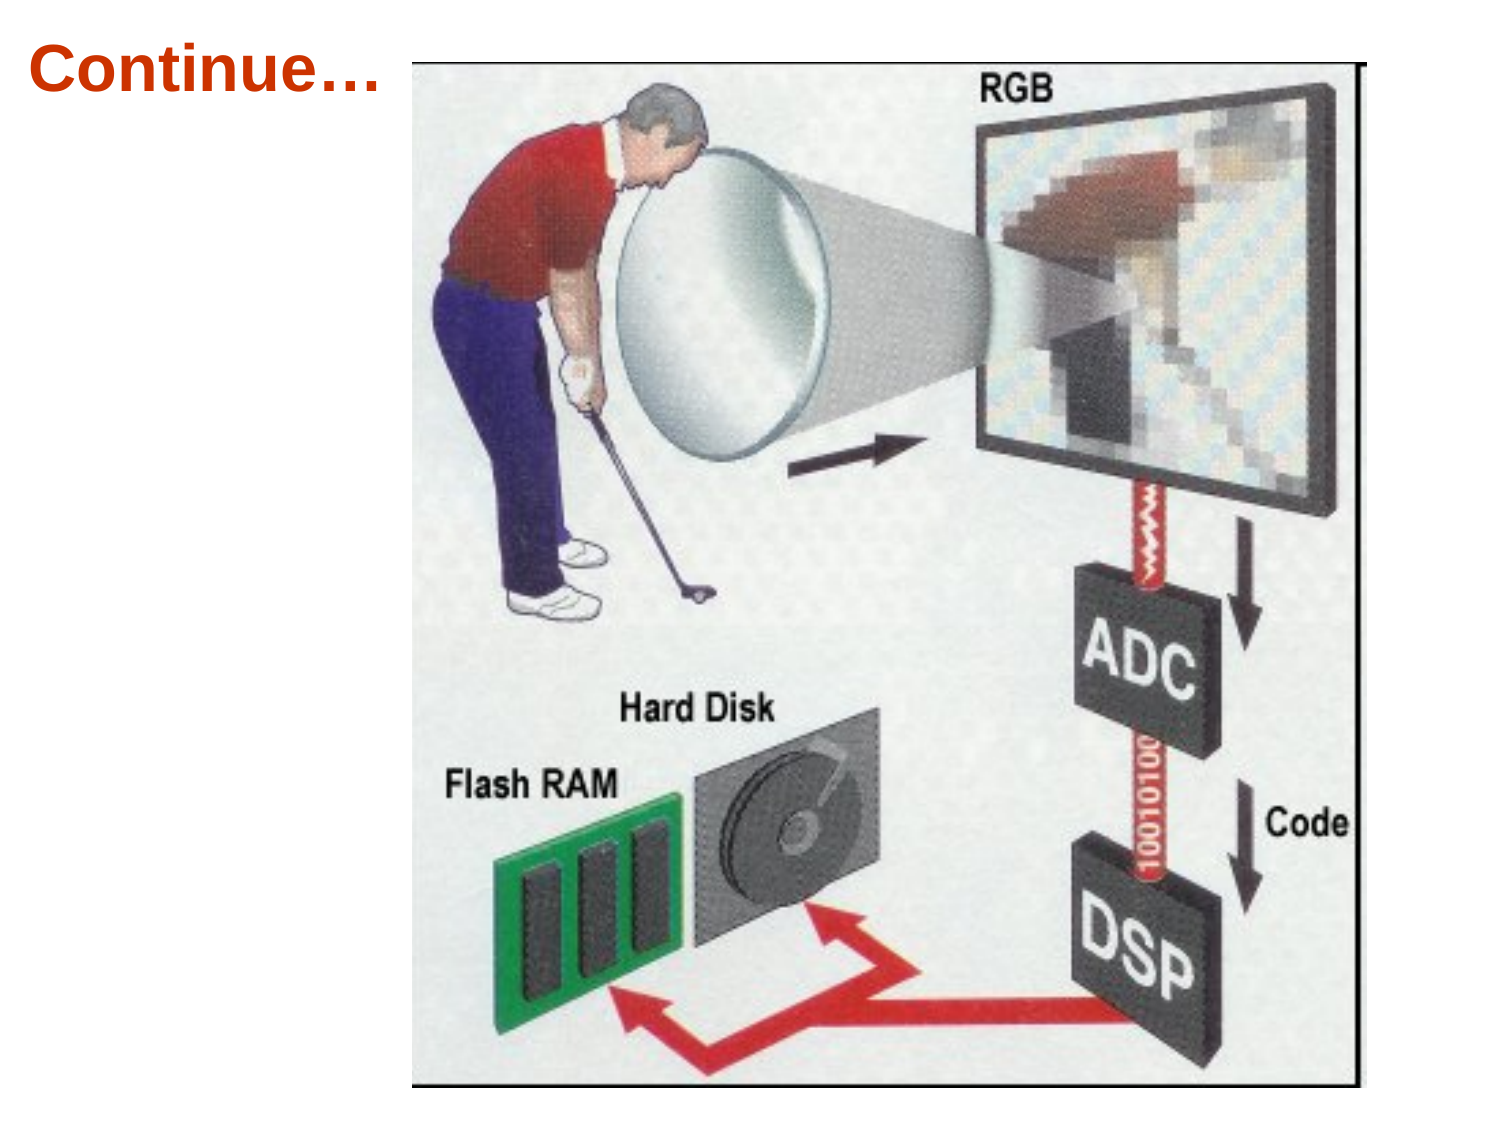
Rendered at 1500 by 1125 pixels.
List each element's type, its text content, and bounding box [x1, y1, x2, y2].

picture [412, 62, 1367, 1088]
text_box Continue… [0, 0, 413, 131]
